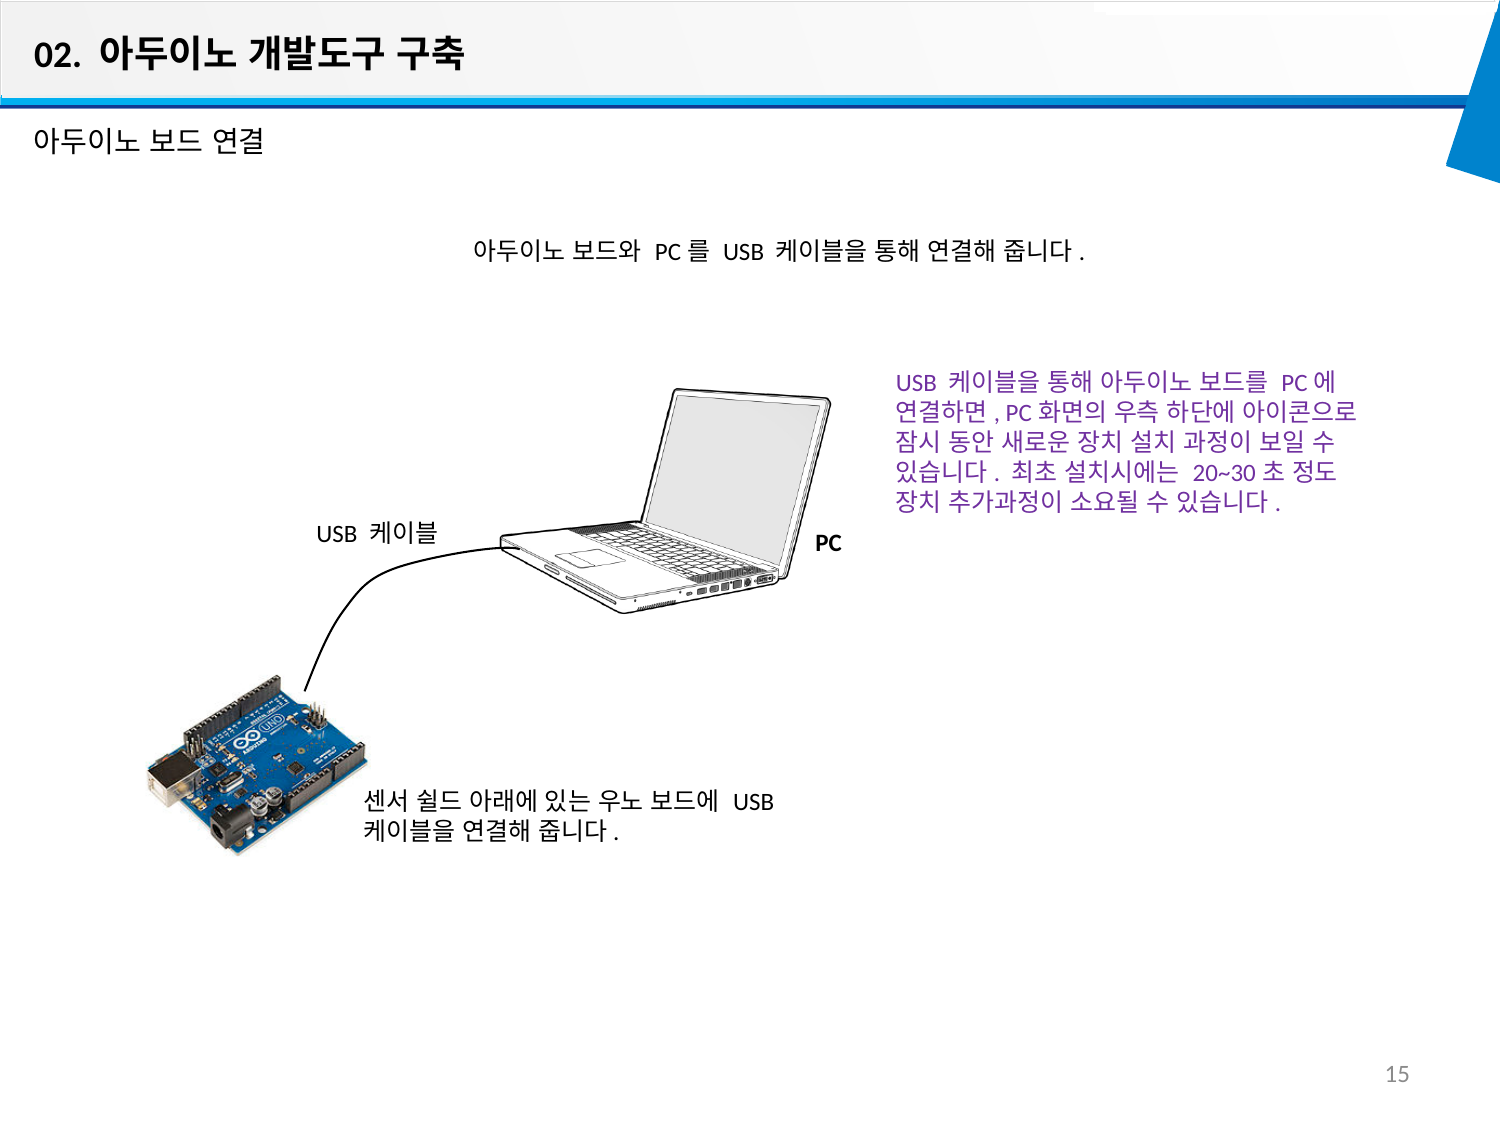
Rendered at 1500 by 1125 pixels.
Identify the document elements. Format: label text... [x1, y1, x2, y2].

picture [137, 649, 375, 887]
text_box 아두이노 보드 연결 [33, 123, 1426, 159]
text_box USB 케이블 [301, 510, 454, 556]
text_box 02. 아두이노 개발도구 구축 [19, 22, 481, 83]
text_box [320, 549, 478, 649]
picture [478, 359, 856, 644]
text_box 아두이노 보드와 PC를 USB 케이블을 통해 연결해 줍니다. [88, 231, 1471, 328]
text_box USB 케이블을 통해 아두이노 보드를 PC에 연결하면, PC화면의 우측 하단에 아이콘으로 잠시 동안 새로운 장치 설치 과정이 보일 수 있습니다. 최초 설치시에는 20~30초 정도 장치 추가과정이 소요될 수 있습니다. [881, 359, 1374, 524]
slide_number 15 [1074, 1042, 1425, 1103]
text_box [1446, 1, 1500, 184]
text_box 센서 쉴드 아래에 있는 우노 보드에 USB 케이블을 연결해 줍니다. [375, 778, 790, 853]
